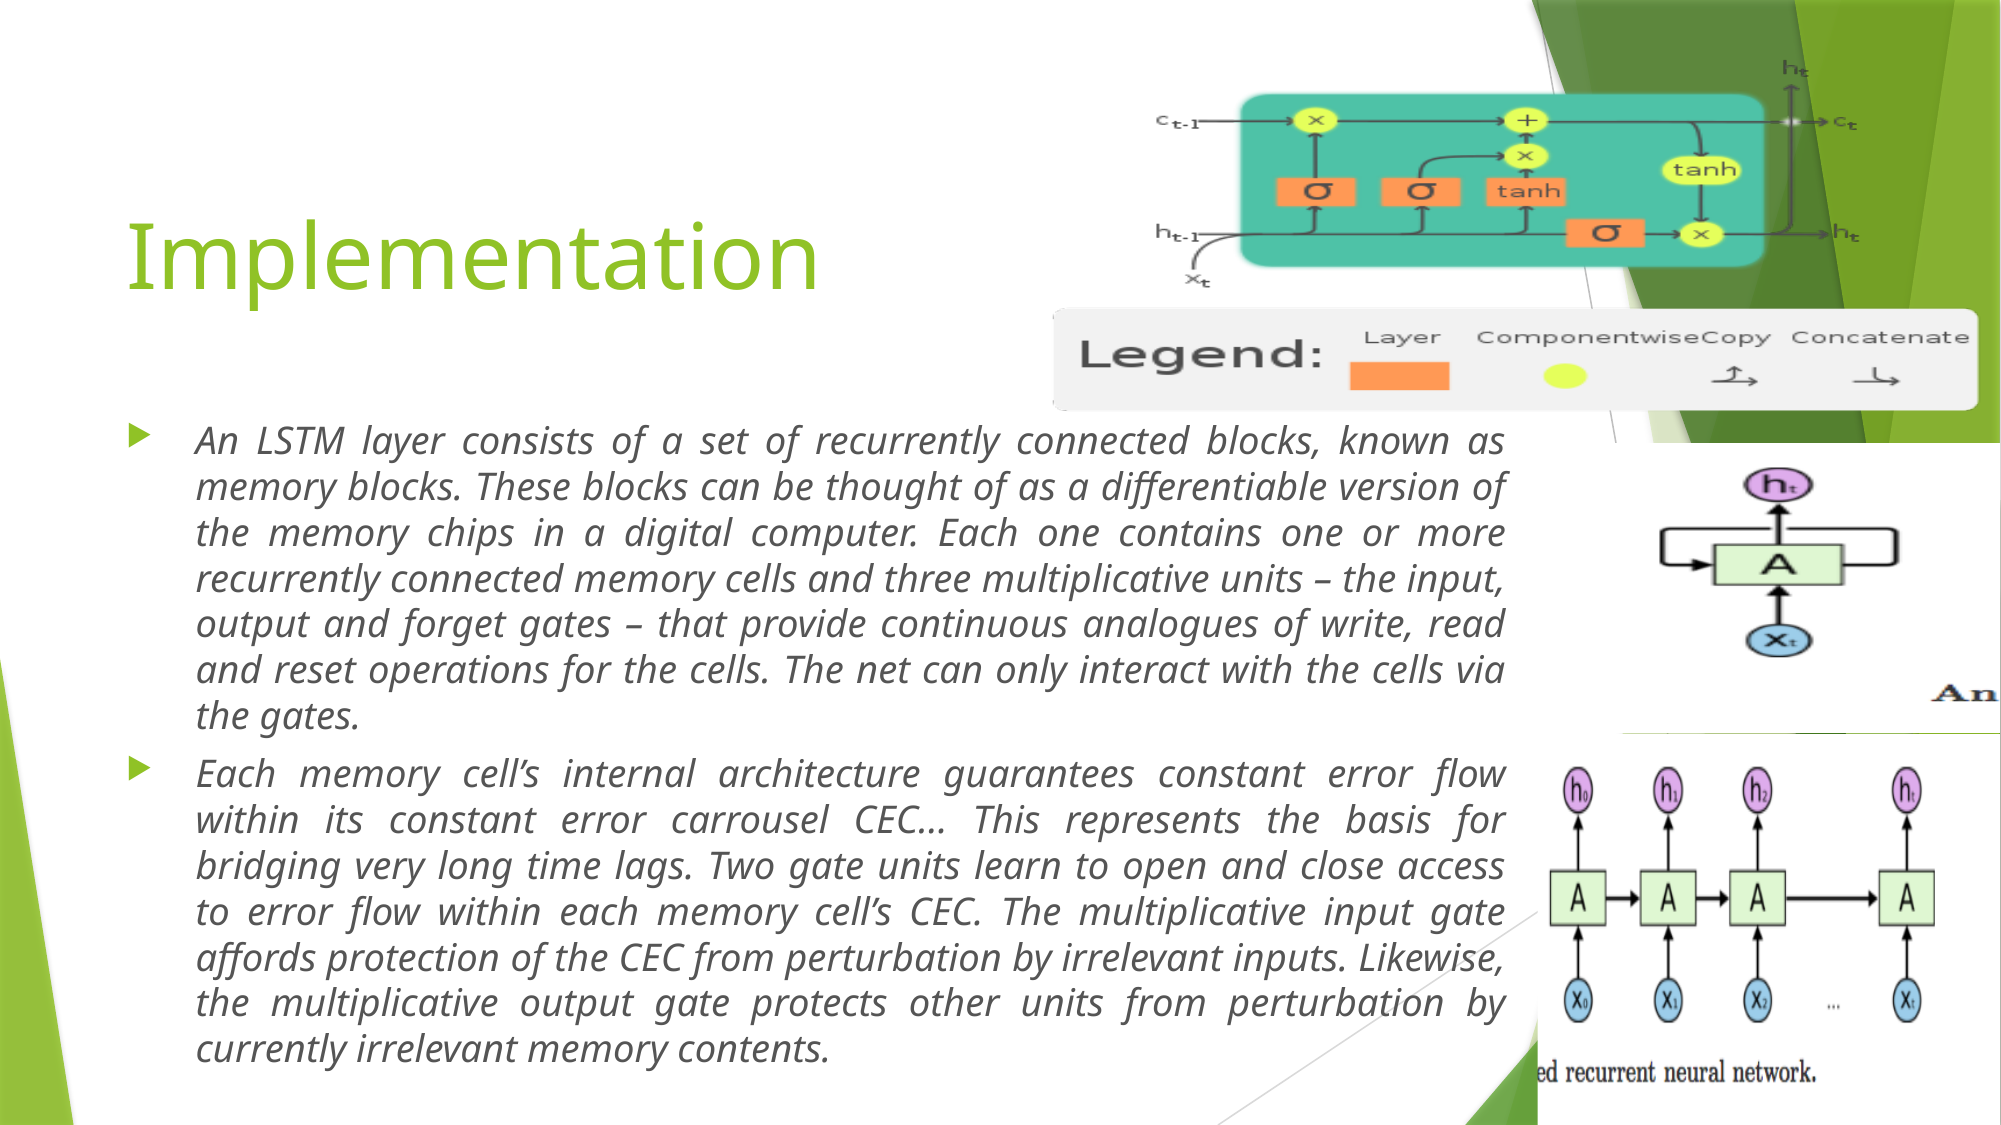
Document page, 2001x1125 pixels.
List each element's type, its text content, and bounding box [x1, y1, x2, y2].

title Implementation [111, 99, 1005, 317]
picture [1537, 443, 2000, 1125]
picture [1010, 30, 2000, 423]
list An LSTM layer consists of a set of recurrently connected blocks, known as memory blocks. These blocks can be thought of as a differentiable version of the memory chips in a digital computer. Each one contains one or more recurrently connected memory cells and three multiplicative units – the input, output and forget gates – that provide continuous analogues of write, read and reset operations for the cells. The net can only interact with the cells via the gates. Each memory cell’s internal architecture guarantees constant error flow within its constant error carrousel CEC… This represents the basis for bridging very long time lags. Two gate units learn to open and close access to error flow within each memory cell’s CEC. The multiplicative input gate affords protection of the CEC from perturbation by irrelevant inputs. Likewise, the multiplicative output gate protects other units from perturbation by currently irrelevant memory contents. [111, 354, 1522, 1094]
